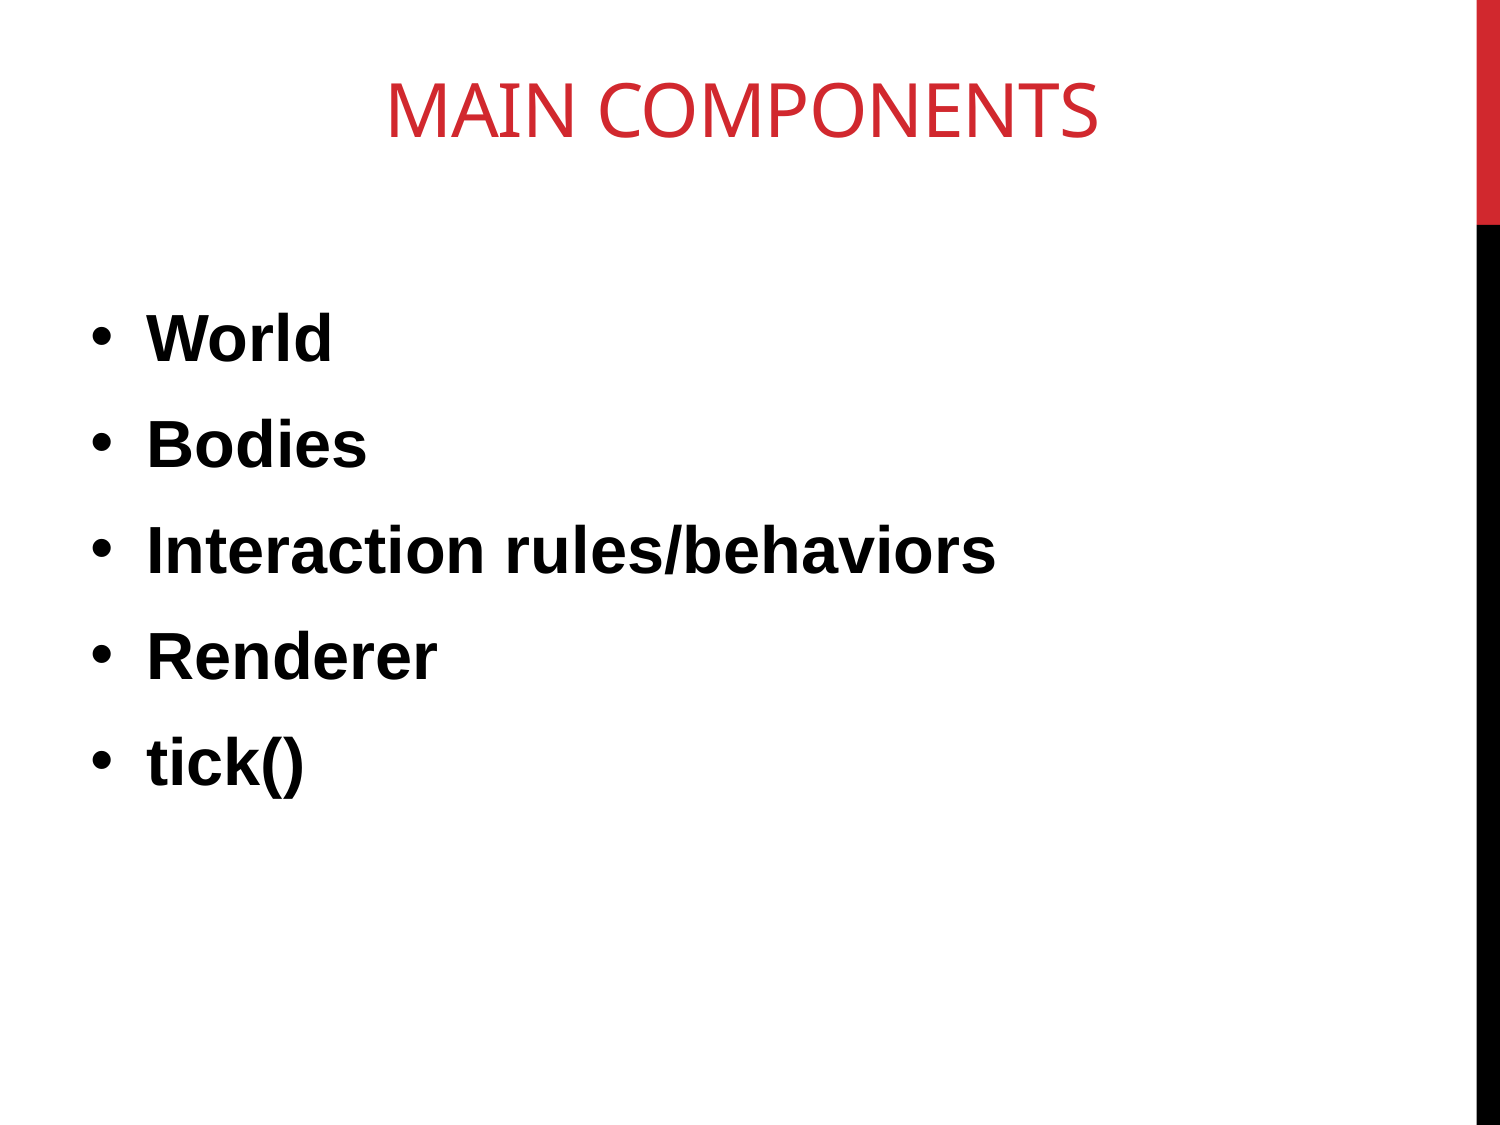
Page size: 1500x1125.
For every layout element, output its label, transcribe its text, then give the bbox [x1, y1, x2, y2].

list World Bodies Interaction rules/behaviors Renderer tick() [75, 287, 1325, 1005]
title Main components [15, 25, 1470, 160]
